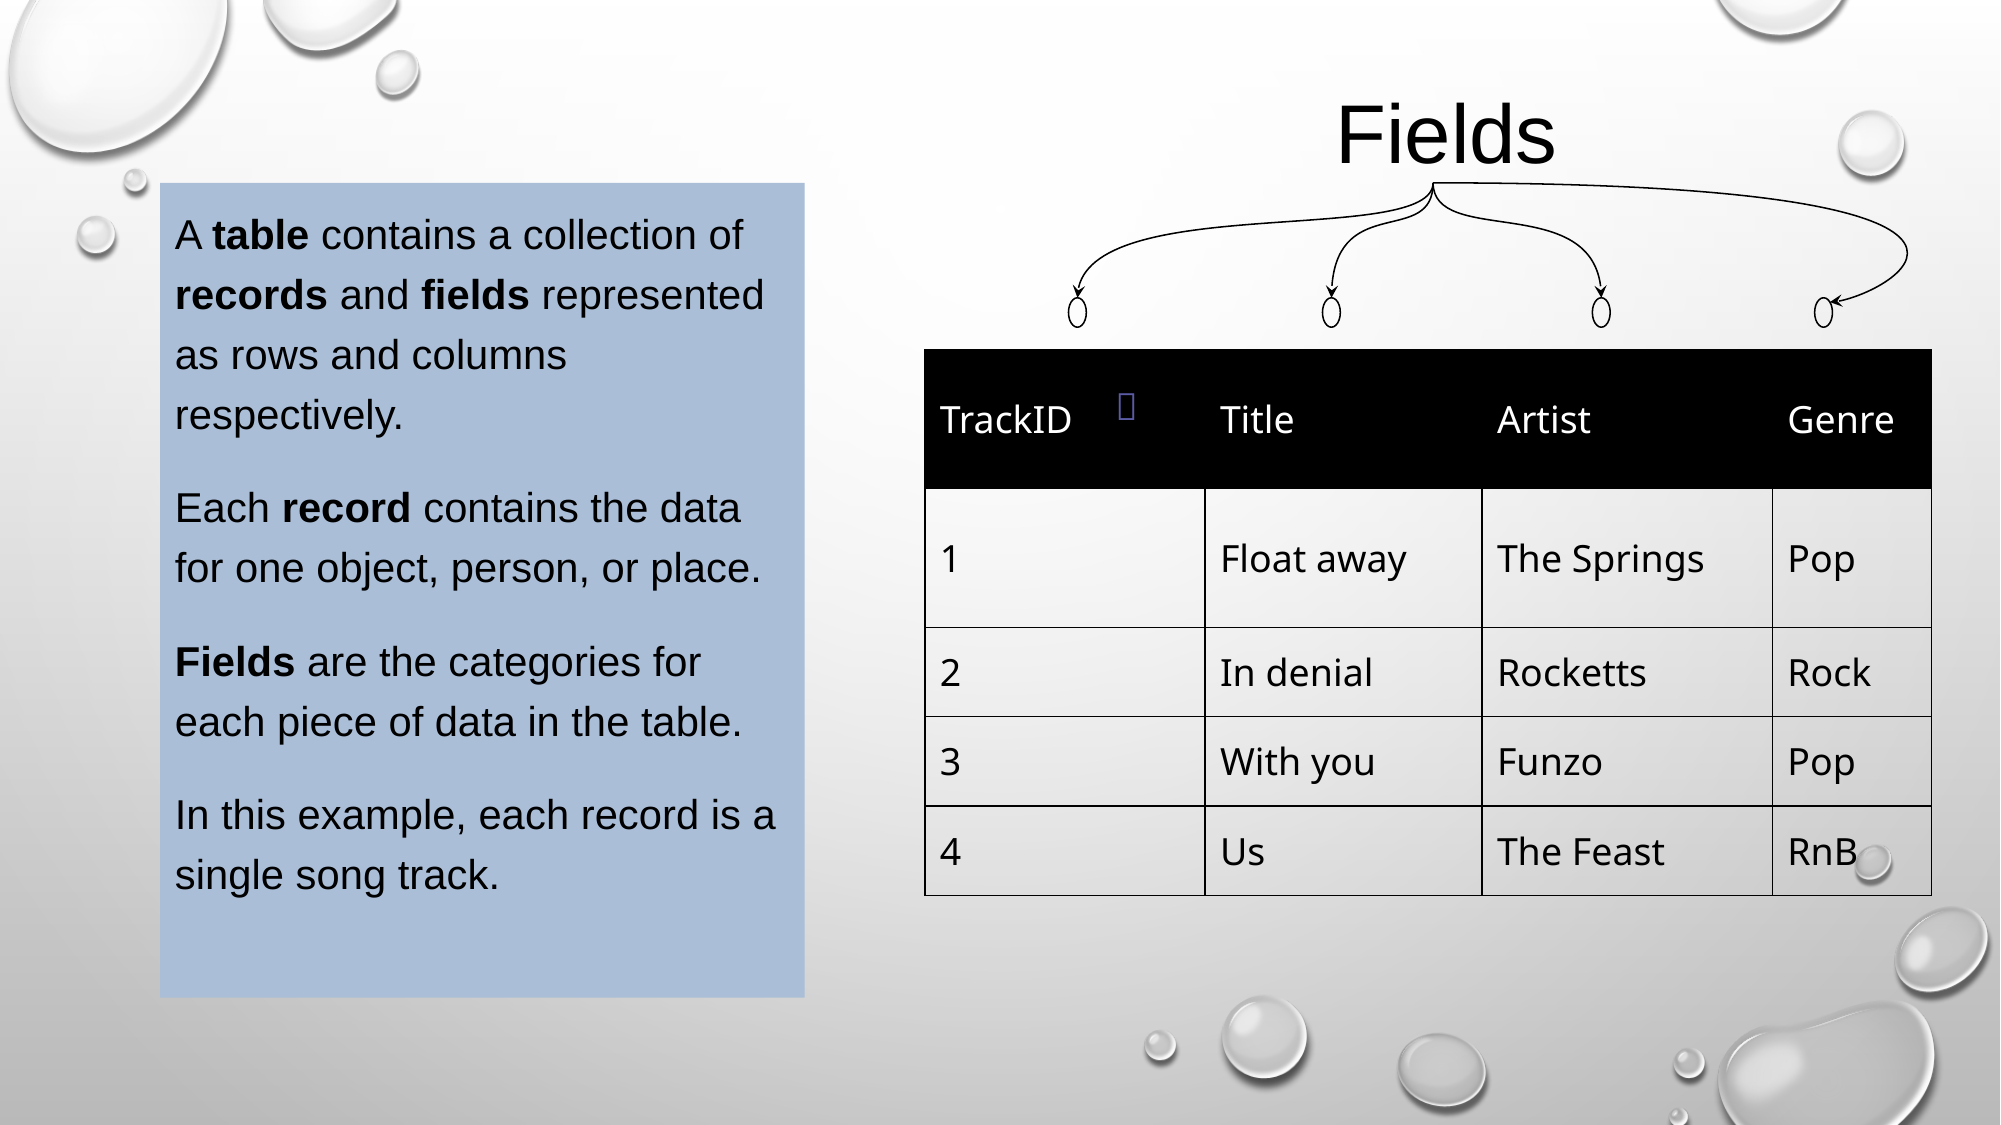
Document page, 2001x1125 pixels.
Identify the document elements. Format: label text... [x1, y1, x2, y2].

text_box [924, 182, 1933, 896]
text_box Fields [1321, 72, 1611, 180]
picture [0, 0, 2000, 1125]
text_box A table contains a collection of records and fields represented as rows and columns respectively. Each record contains the data for one object, person, or place. Fields are the categories for each piece of data in the table. In this example, each record is a single song track. [160, 182, 805, 998]
